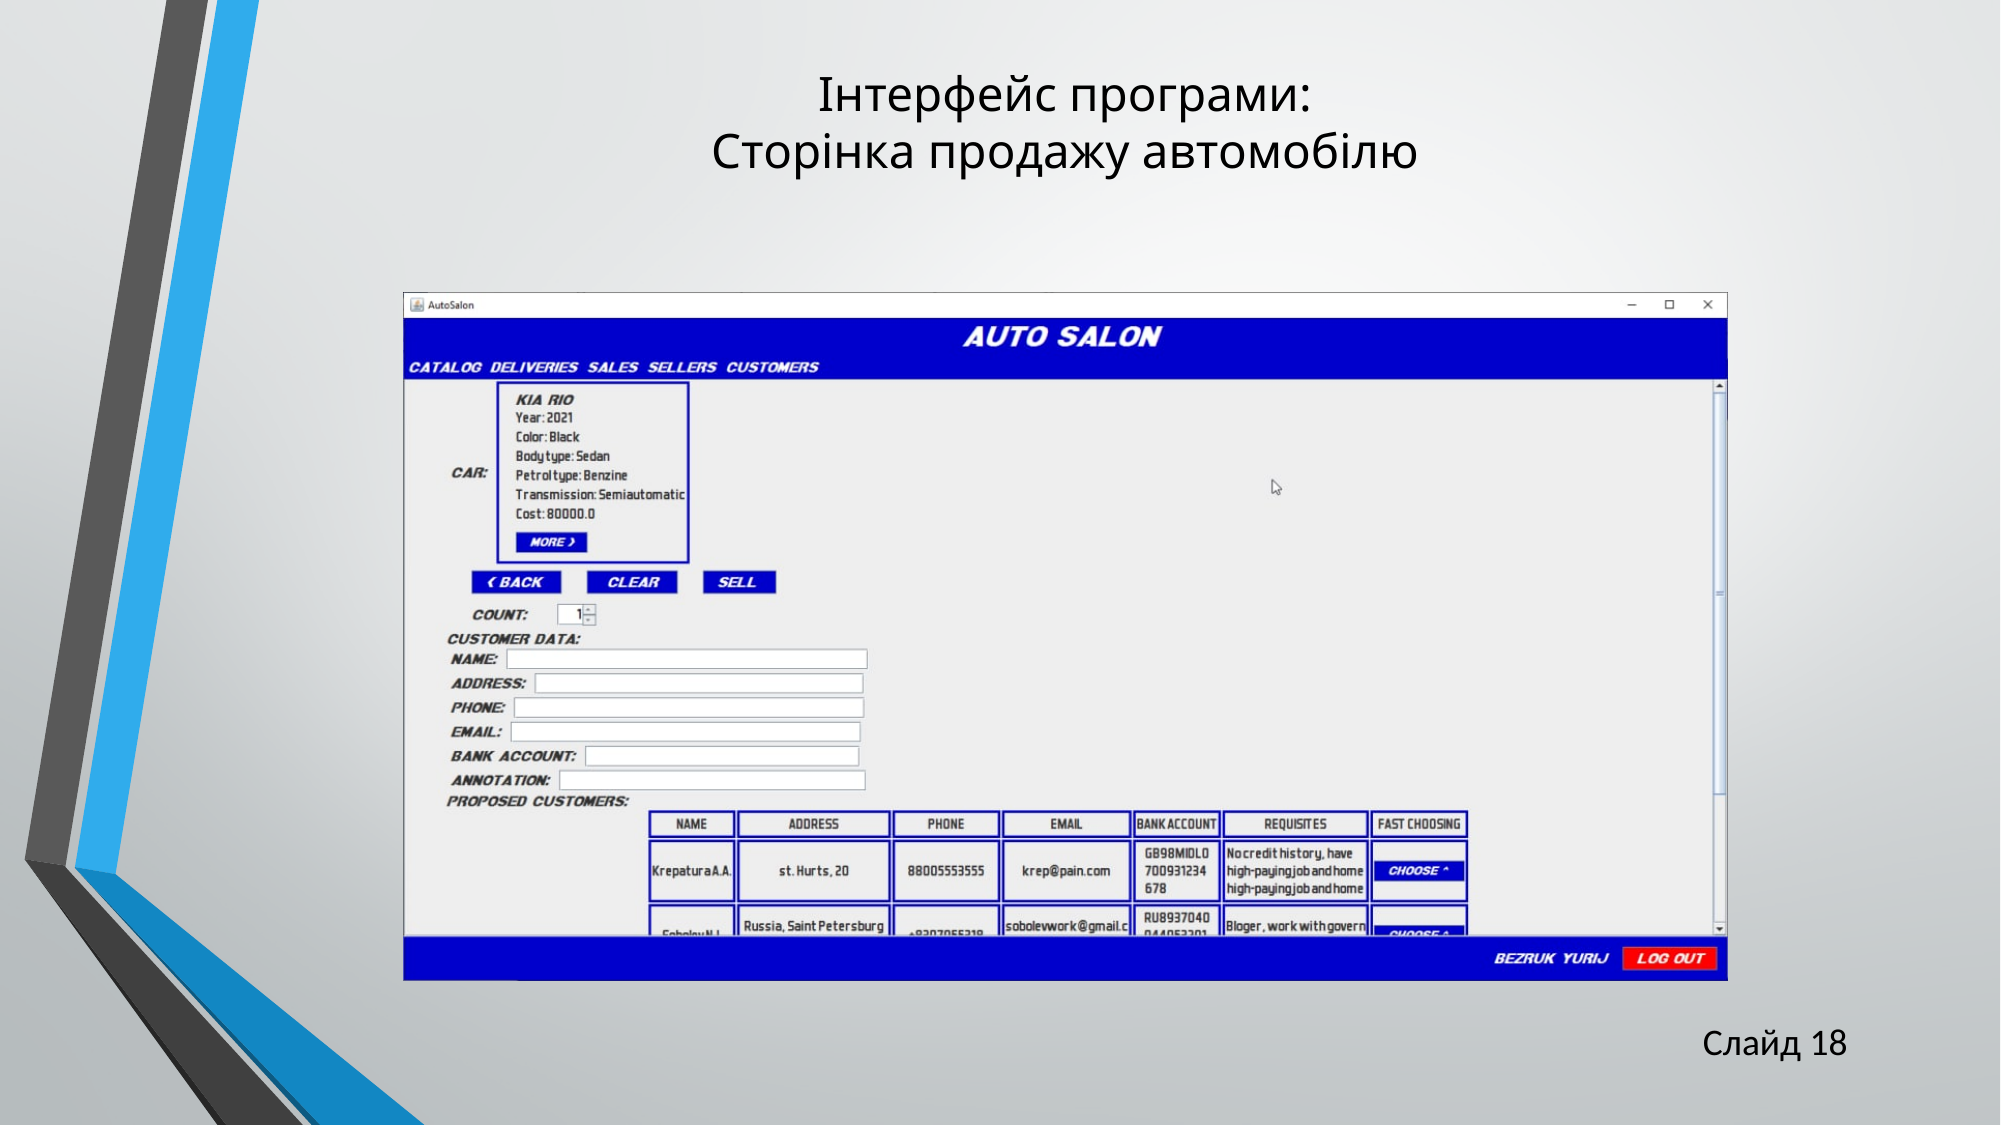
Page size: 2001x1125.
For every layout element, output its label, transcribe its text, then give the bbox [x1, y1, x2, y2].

text_box Слайд 18 [1658, 1010, 1863, 1071]
title Інтерфейс програми: Сторінка продажу автомобілю [243, 55, 1887, 186]
picture [403, 292, 1728, 981]
